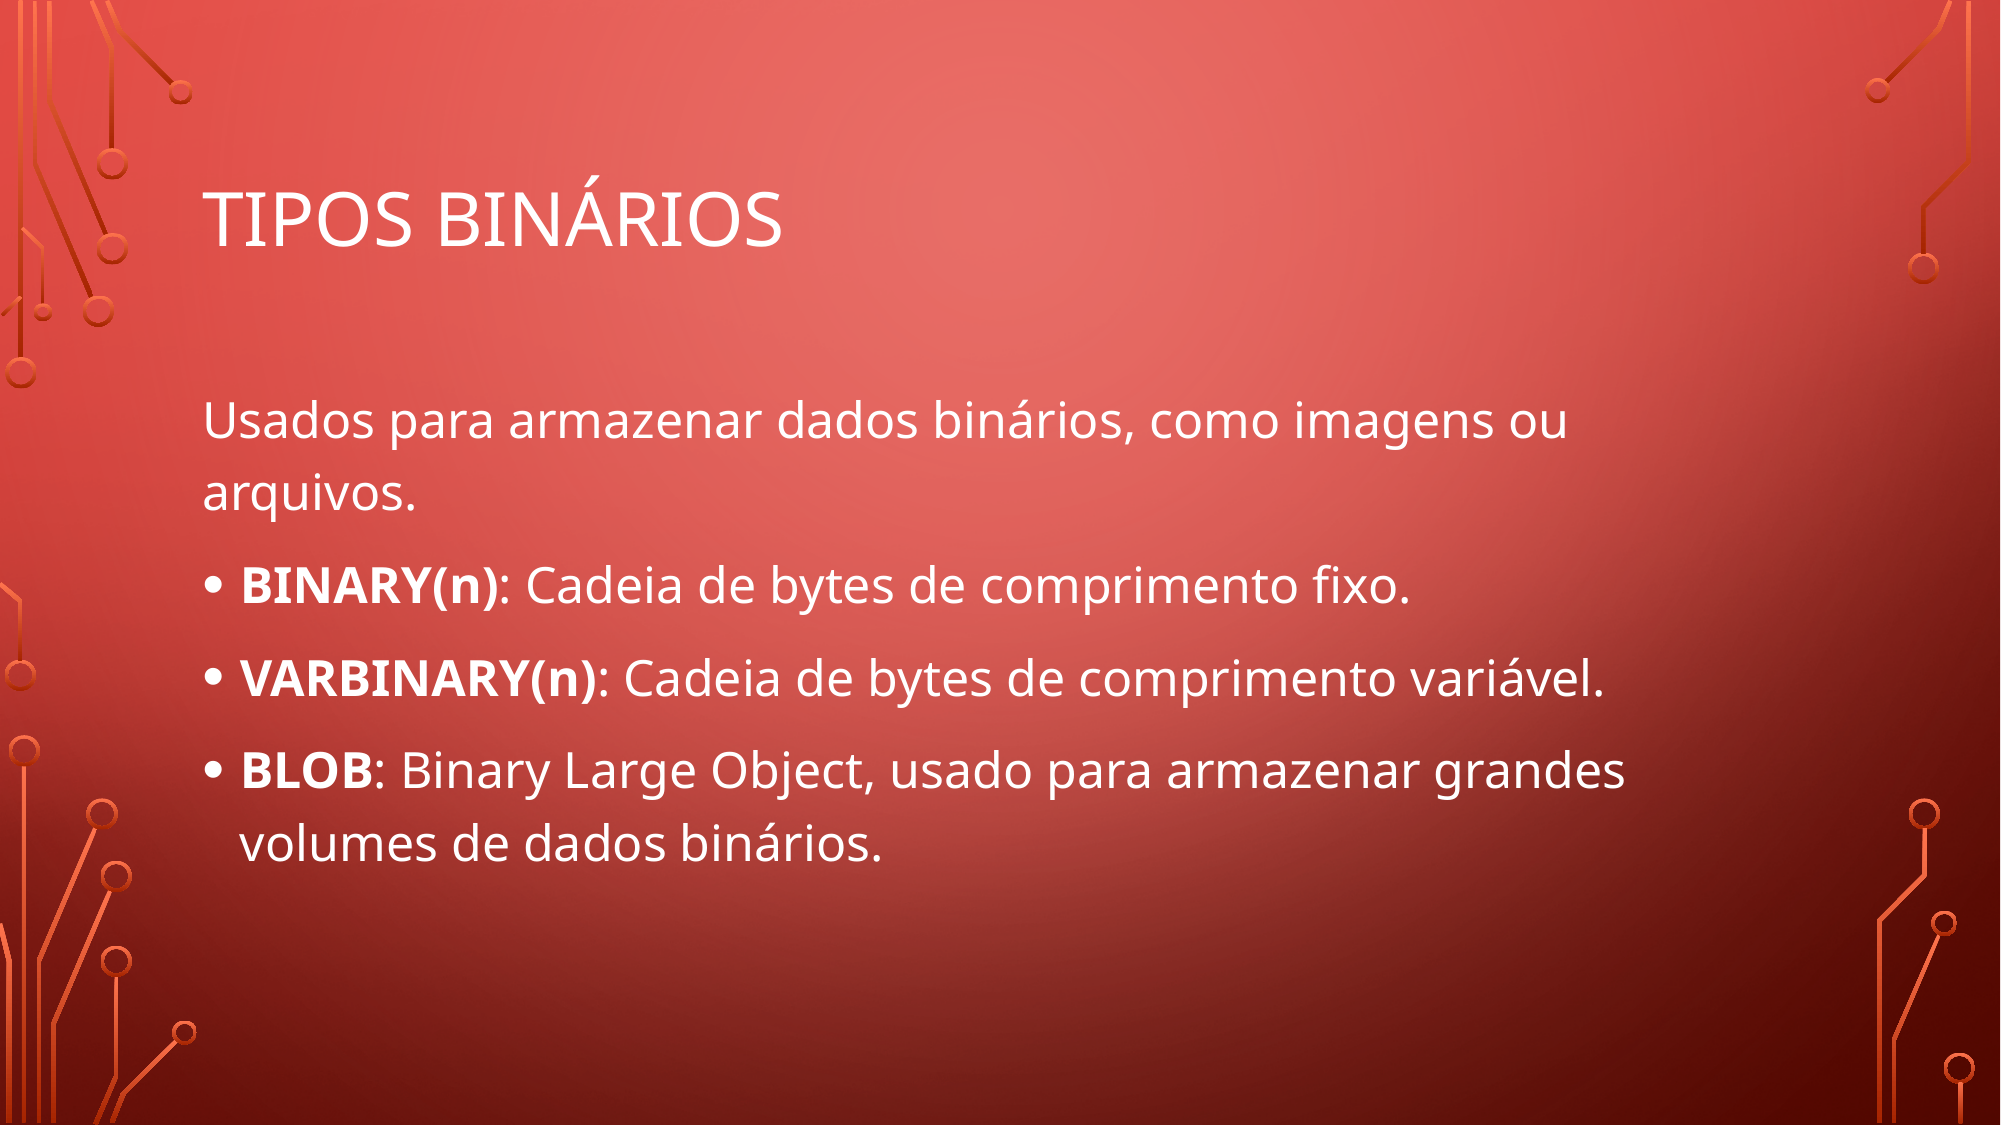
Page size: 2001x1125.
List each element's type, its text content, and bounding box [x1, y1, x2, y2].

title Tipos binários [187, 101, 1813, 344]
list Usados para armazenar dados binários, como imagens ou arquivos. BINARY(n): Cadeia de bytes de comprimento fixo. VARBINARY(n): Cadeia de bytes de comprimento variável. BLOB: Binary Large Object, usado para armazenar grandes volumes de dados binários. [187, 369, 1813, 950]
